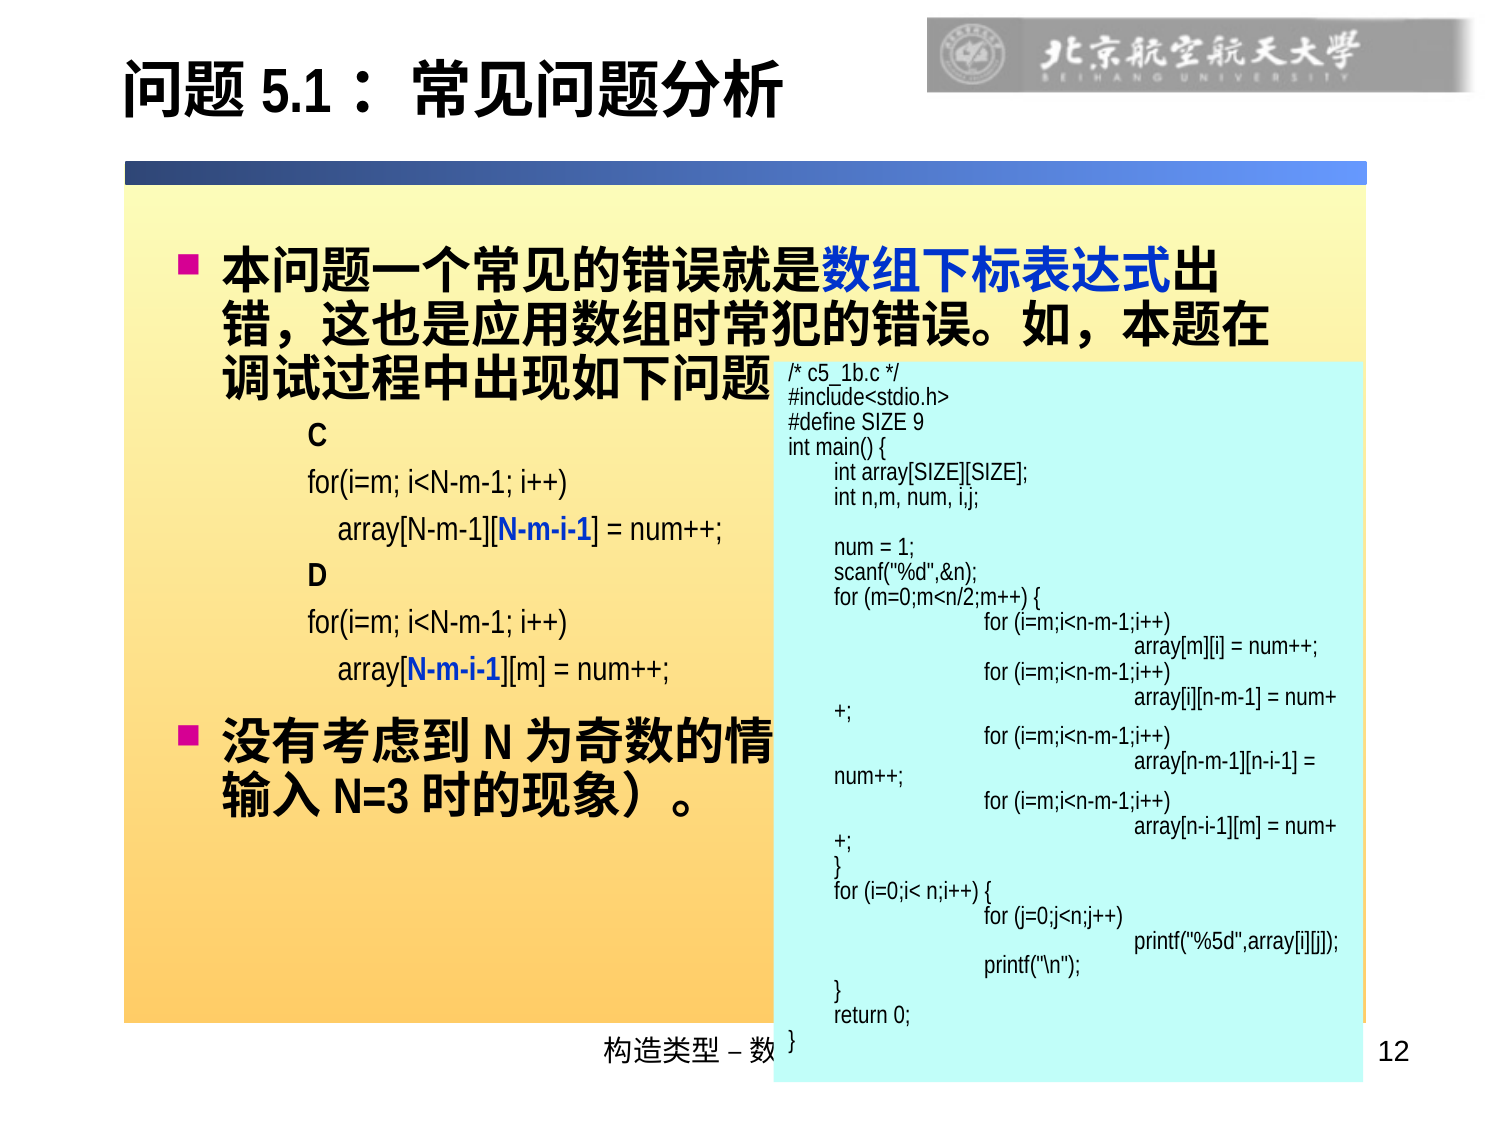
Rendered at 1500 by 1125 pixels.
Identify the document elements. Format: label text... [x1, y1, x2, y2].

slide_number 12 [1074, 1024, 1426, 1103]
list 本问题一个常见的错误就是数组下标表达式出错，这也是应用数组时常犯的错误。如，本题在调试过程中出现如下问题： C for(i=m; i<N-m-1; i++) array[N-m-1][N-m-i-1] = num++; D for(i=m; i<N-m-1; i++) array[N-m-i-1][m] = num++; 没有考虑到N为奇数的情况（观察下面程序，当输入N=3时的现象）。 [160, 237, 1327, 986]
footer 构造类型 – 数组和指针 [512, 1024, 988, 1103]
title 问题5.1：常见问题分析 [105, 25, 1450, 164]
picture [927, 0, 1500, 102]
text_box /* c5_1b.c */ #include<stdio.h> #define SIZE 9 int main() { int array[SIZE][SIZE]; int n,m, num, i,j; num = 1; scanf("%d",&n); for (m=0;m<n/2;m++) { for (i=m;i<n-m-1;i++) array[m][i] = num++; for (i=m;i<n-m-1;i++) array[i][n-m-1] = num++; for (i=m;i<n-m-1;i++) array[n-m-1][n-i-1] = num++; for (i=m;i<n-m-1;i++) array[n-i-1][m] = num++; } for (i=0;i< n;i++) { for (j=0;j<n;j++) printf("%5d",array[i][j]); printf("\n"); } return 0; } [773, 361, 1364, 1083]
